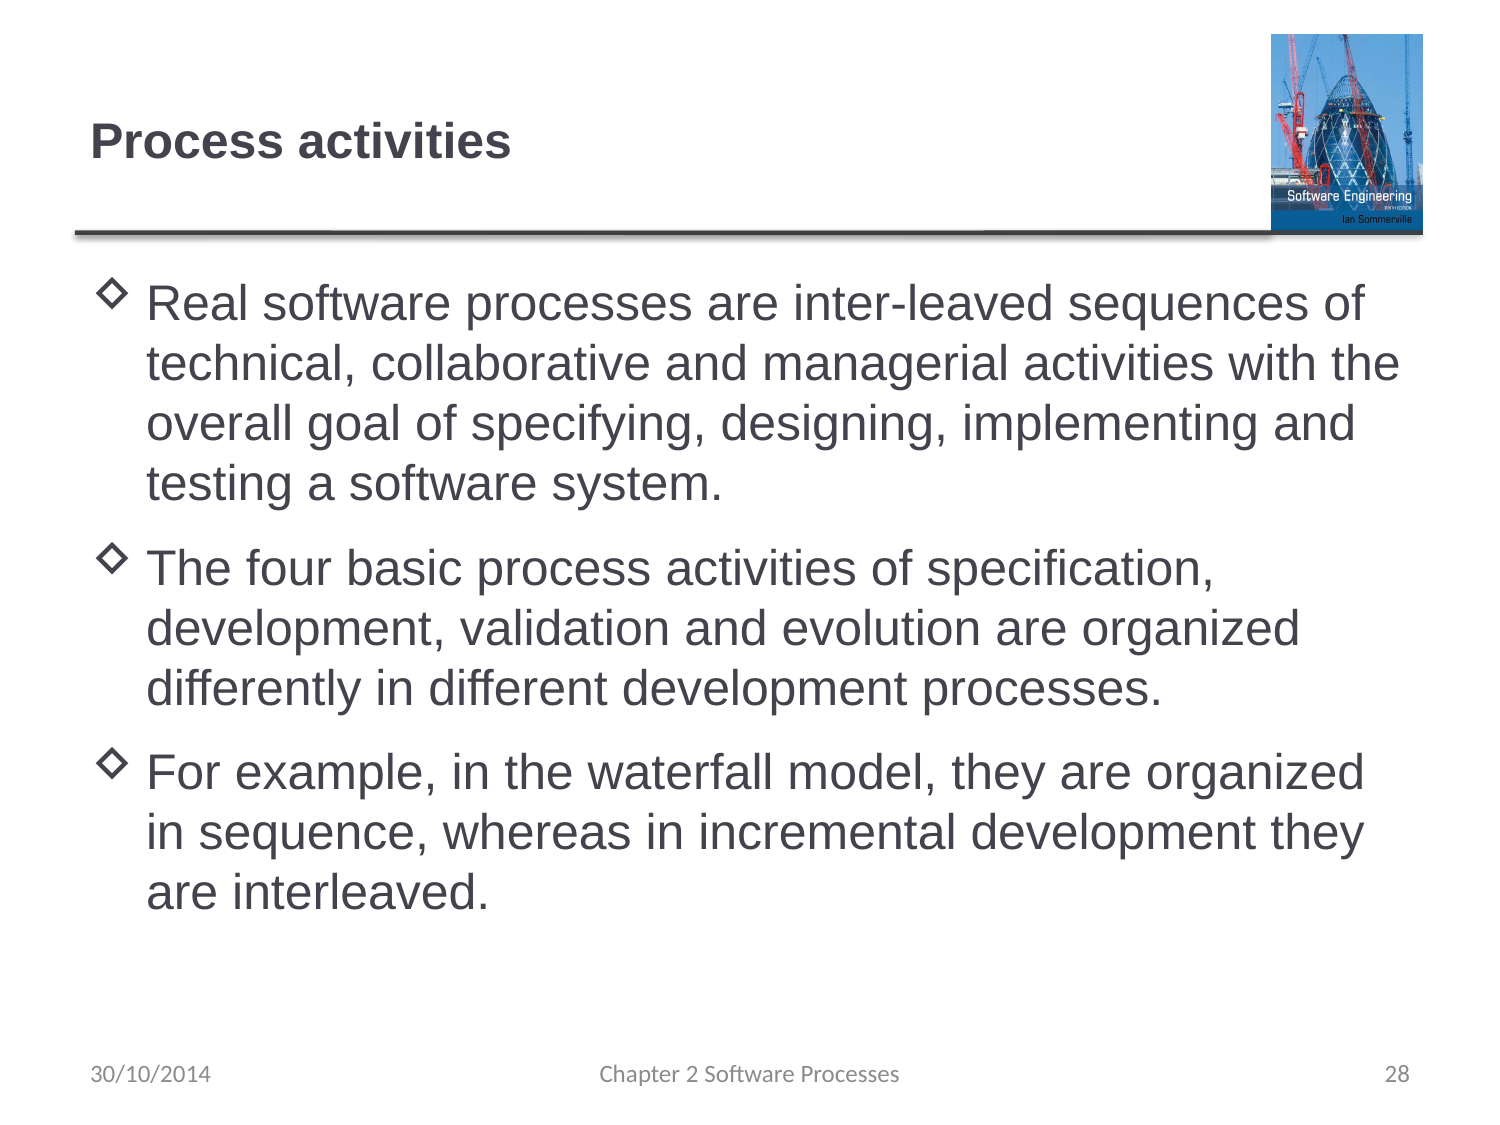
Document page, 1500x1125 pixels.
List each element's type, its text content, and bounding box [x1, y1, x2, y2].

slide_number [75, 1042, 425, 1103]
footer Chapter 2 Software Processes [512, 1042, 988, 1103]
slide_number 28 [1074, 1042, 1425, 1103]
title Process activities [74, 44, 1272, 233]
list Real software processes are inter-leaved sequences of technical, collaborative and managerial activities with the overall goal of specifying, designing, implementing and testing a software system. The four basic process activities of specification, development, validation and evolution are organized differently in different development processes. For example, in the waterfall model, they are organized in sequence, whereas in incremental development they are interleaved. [75, 262, 1425, 1005]
picture [1271, 34, 1423, 230]
